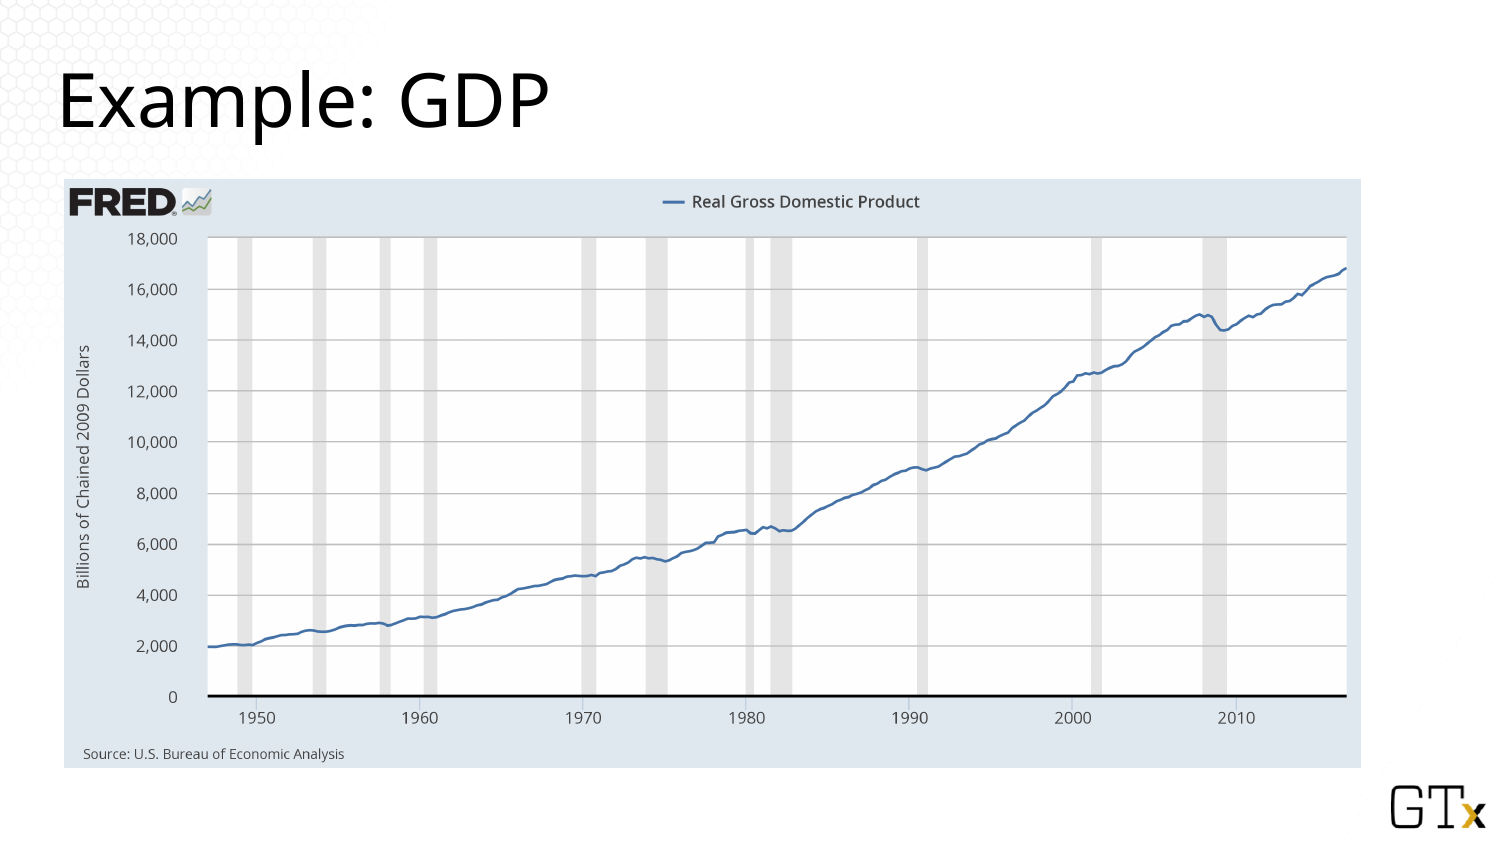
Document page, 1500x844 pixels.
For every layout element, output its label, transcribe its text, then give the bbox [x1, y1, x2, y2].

picture [64, 179, 1500, 844]
title Example: GDP [41, 45, 1472, 147]
